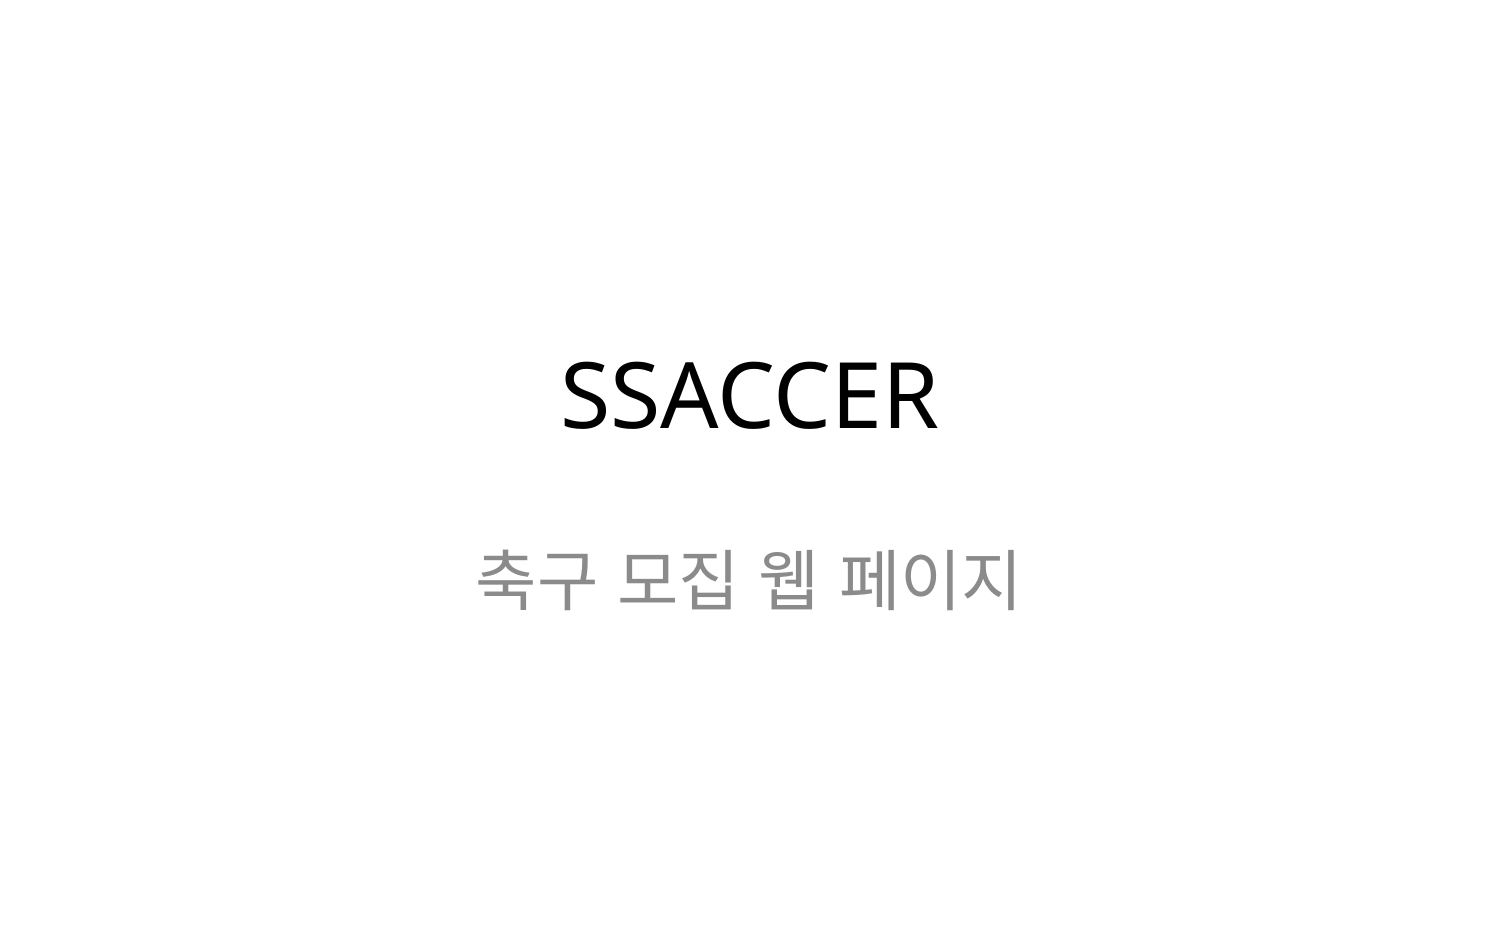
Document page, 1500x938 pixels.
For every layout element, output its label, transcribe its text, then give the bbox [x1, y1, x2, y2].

title SSACCER [112, 291, 1388, 493]
subtitle 축구 모집 웹 페이지 [225, 531, 1275, 771]
